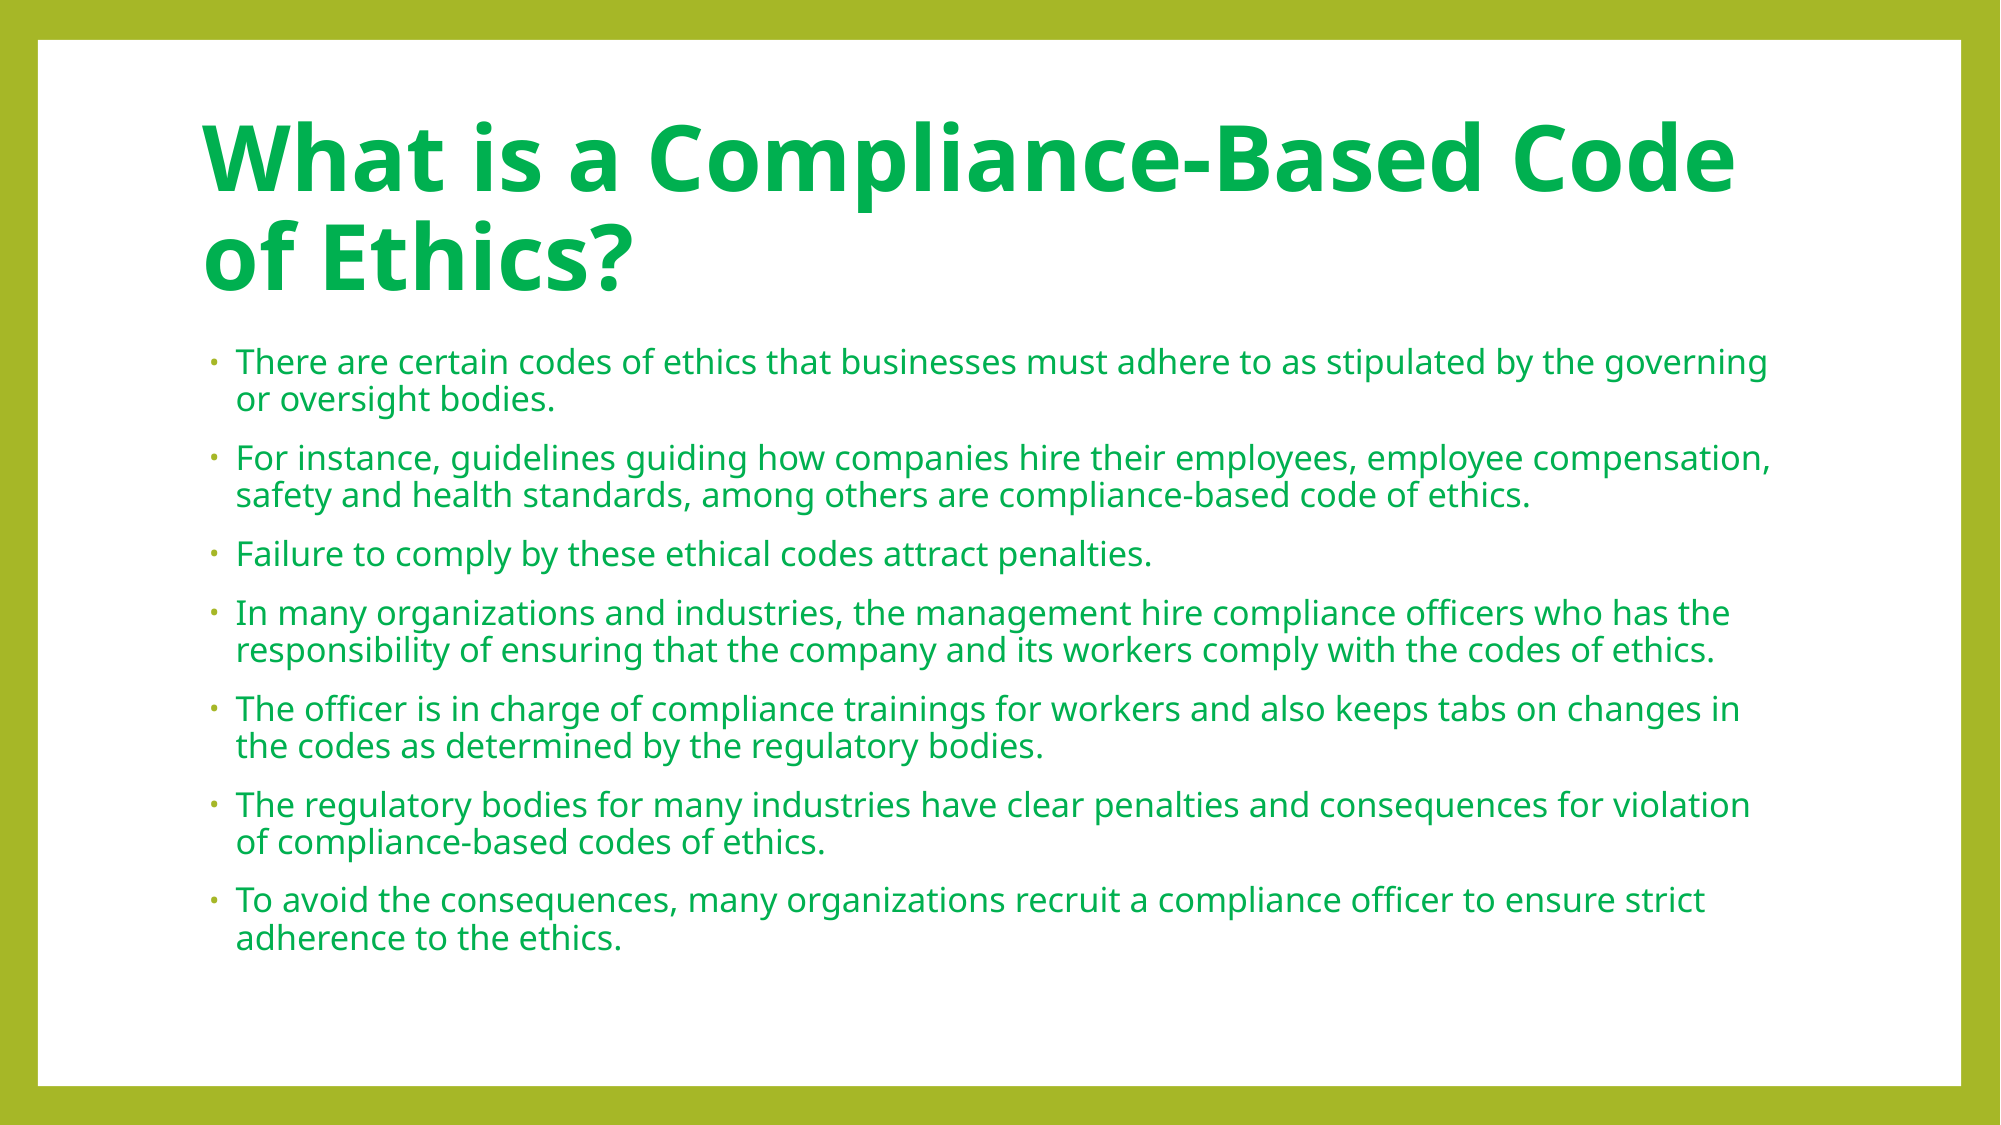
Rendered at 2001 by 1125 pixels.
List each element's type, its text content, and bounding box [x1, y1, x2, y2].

list There are certain codes of ethics that businesses must adhere to as stipulated by the governing or oversight bodies. For instance, guidelines guiding how companies hire their employees, employee compensation, safety and health standards, among others are compliance-based code of ethics. Failure to comply by these ethical codes attract penalties. In many organizations and industries, the management hire compliance officers who has the responsibility of ensuring that the company and its workers comply with the codes of ethics. The officer is in charge of compliance trainings for workers and also keeps tabs on changes in the codes as determined by the regulatory bodies. The regulatory bodies for many industries have clear penalties and consequences for violation of compliance-based codes of ethics. To avoid the consequences, many organizations recruit a compliance officer to ensure strict adherence to the ethics. [187, 337, 1808, 1000]
title What is a Compliance-Based Code of Ethics? [187, 99, 1808, 323]
